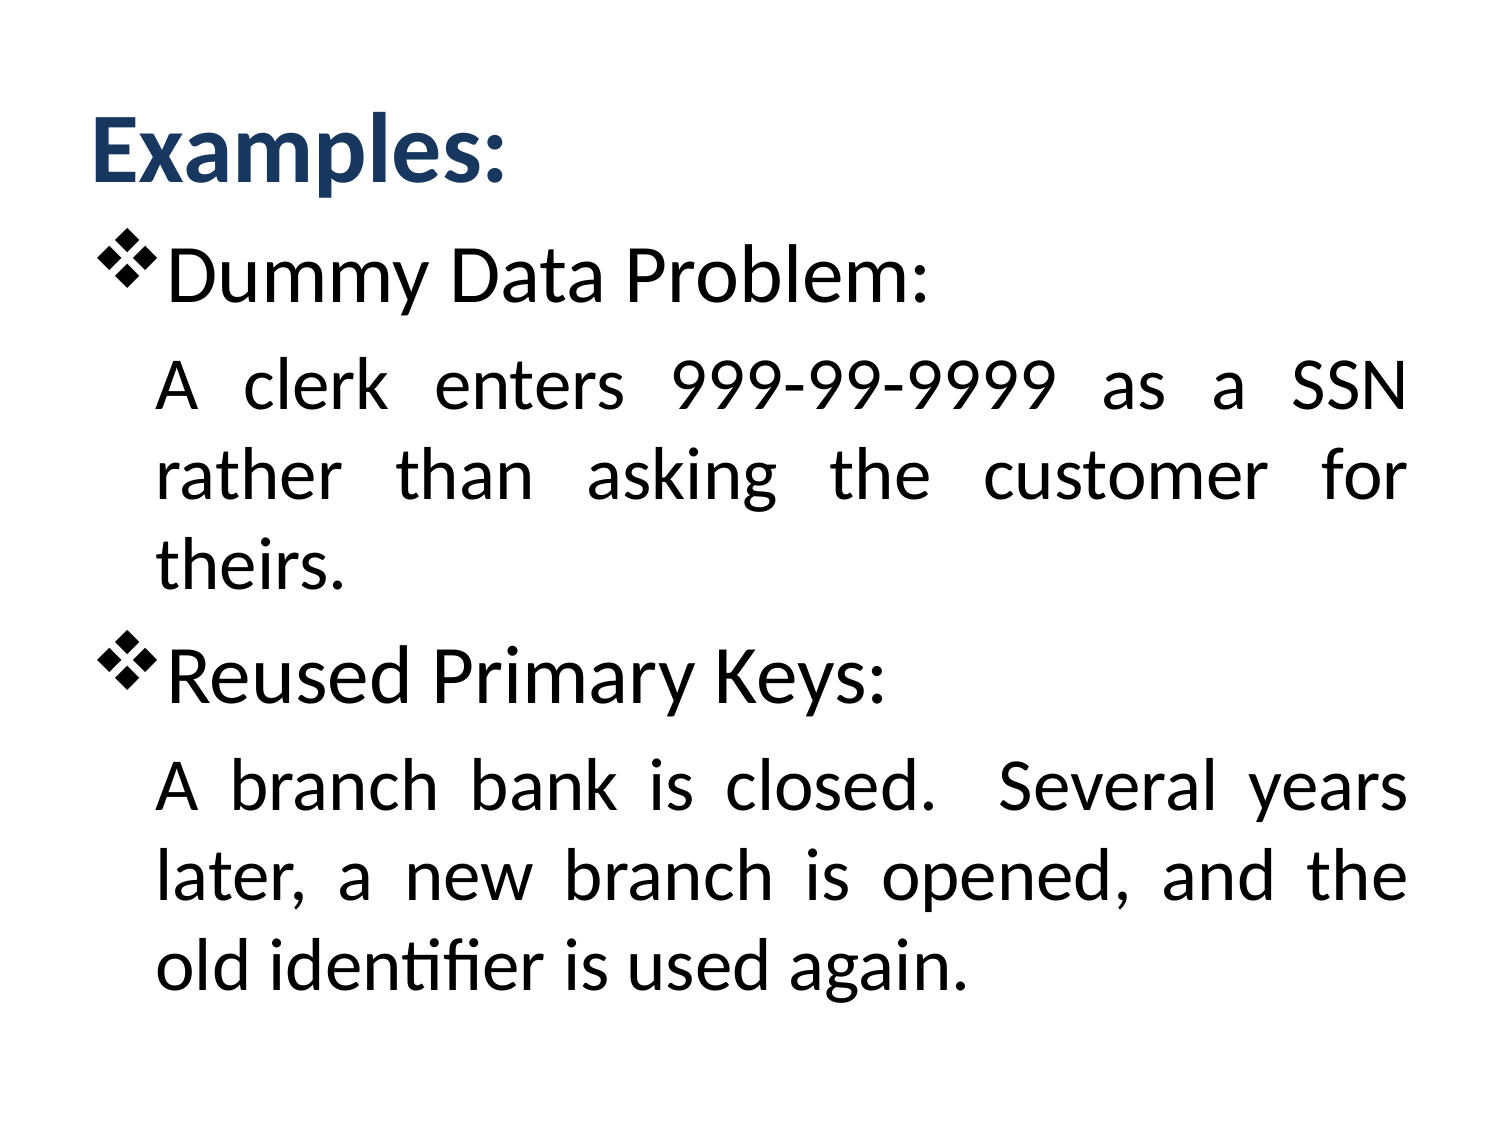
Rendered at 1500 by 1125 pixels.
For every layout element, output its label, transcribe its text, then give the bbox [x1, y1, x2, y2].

list Examples: Dummy Data Problem: A clerk enters 999-99-9999 as a SSN rather than asking the customer for theirs. Reused Primary Keys: A branch bank is closed. Several years later, a new branch is opened, and the old identifier is used again. [75, 75, 1425, 1005]
